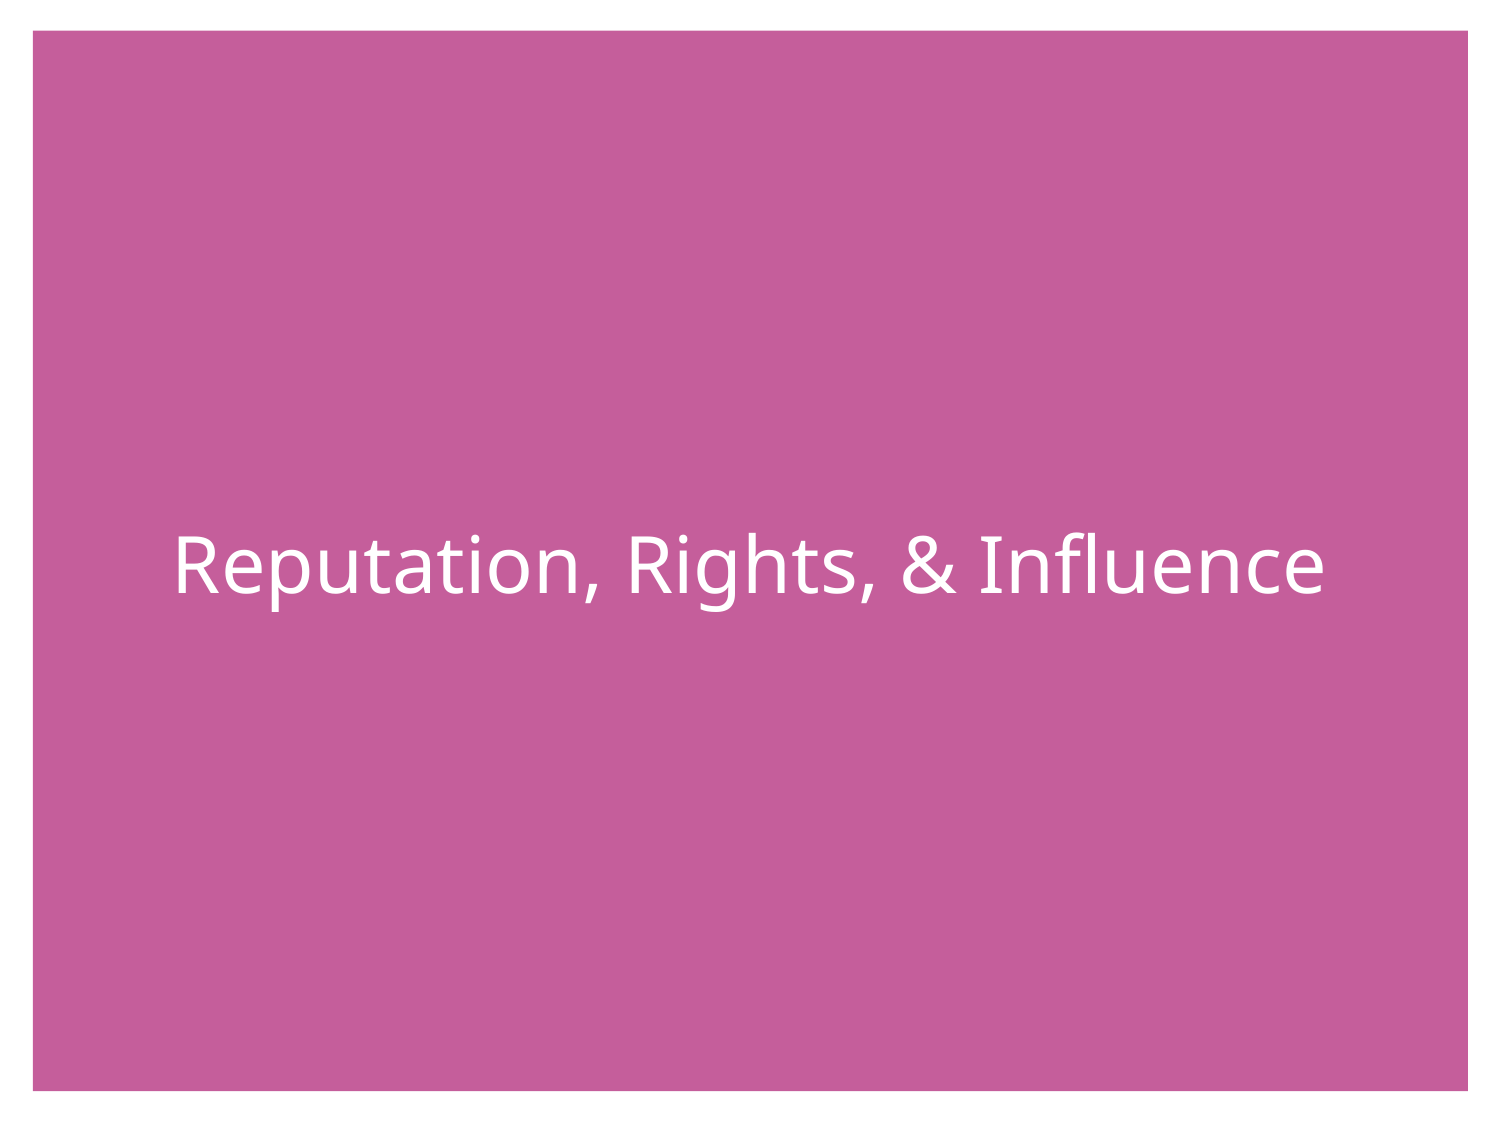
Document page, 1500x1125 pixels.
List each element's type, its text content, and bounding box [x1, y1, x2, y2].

list Reputation, Rights, & Influence [146, 368, 1354, 756]
